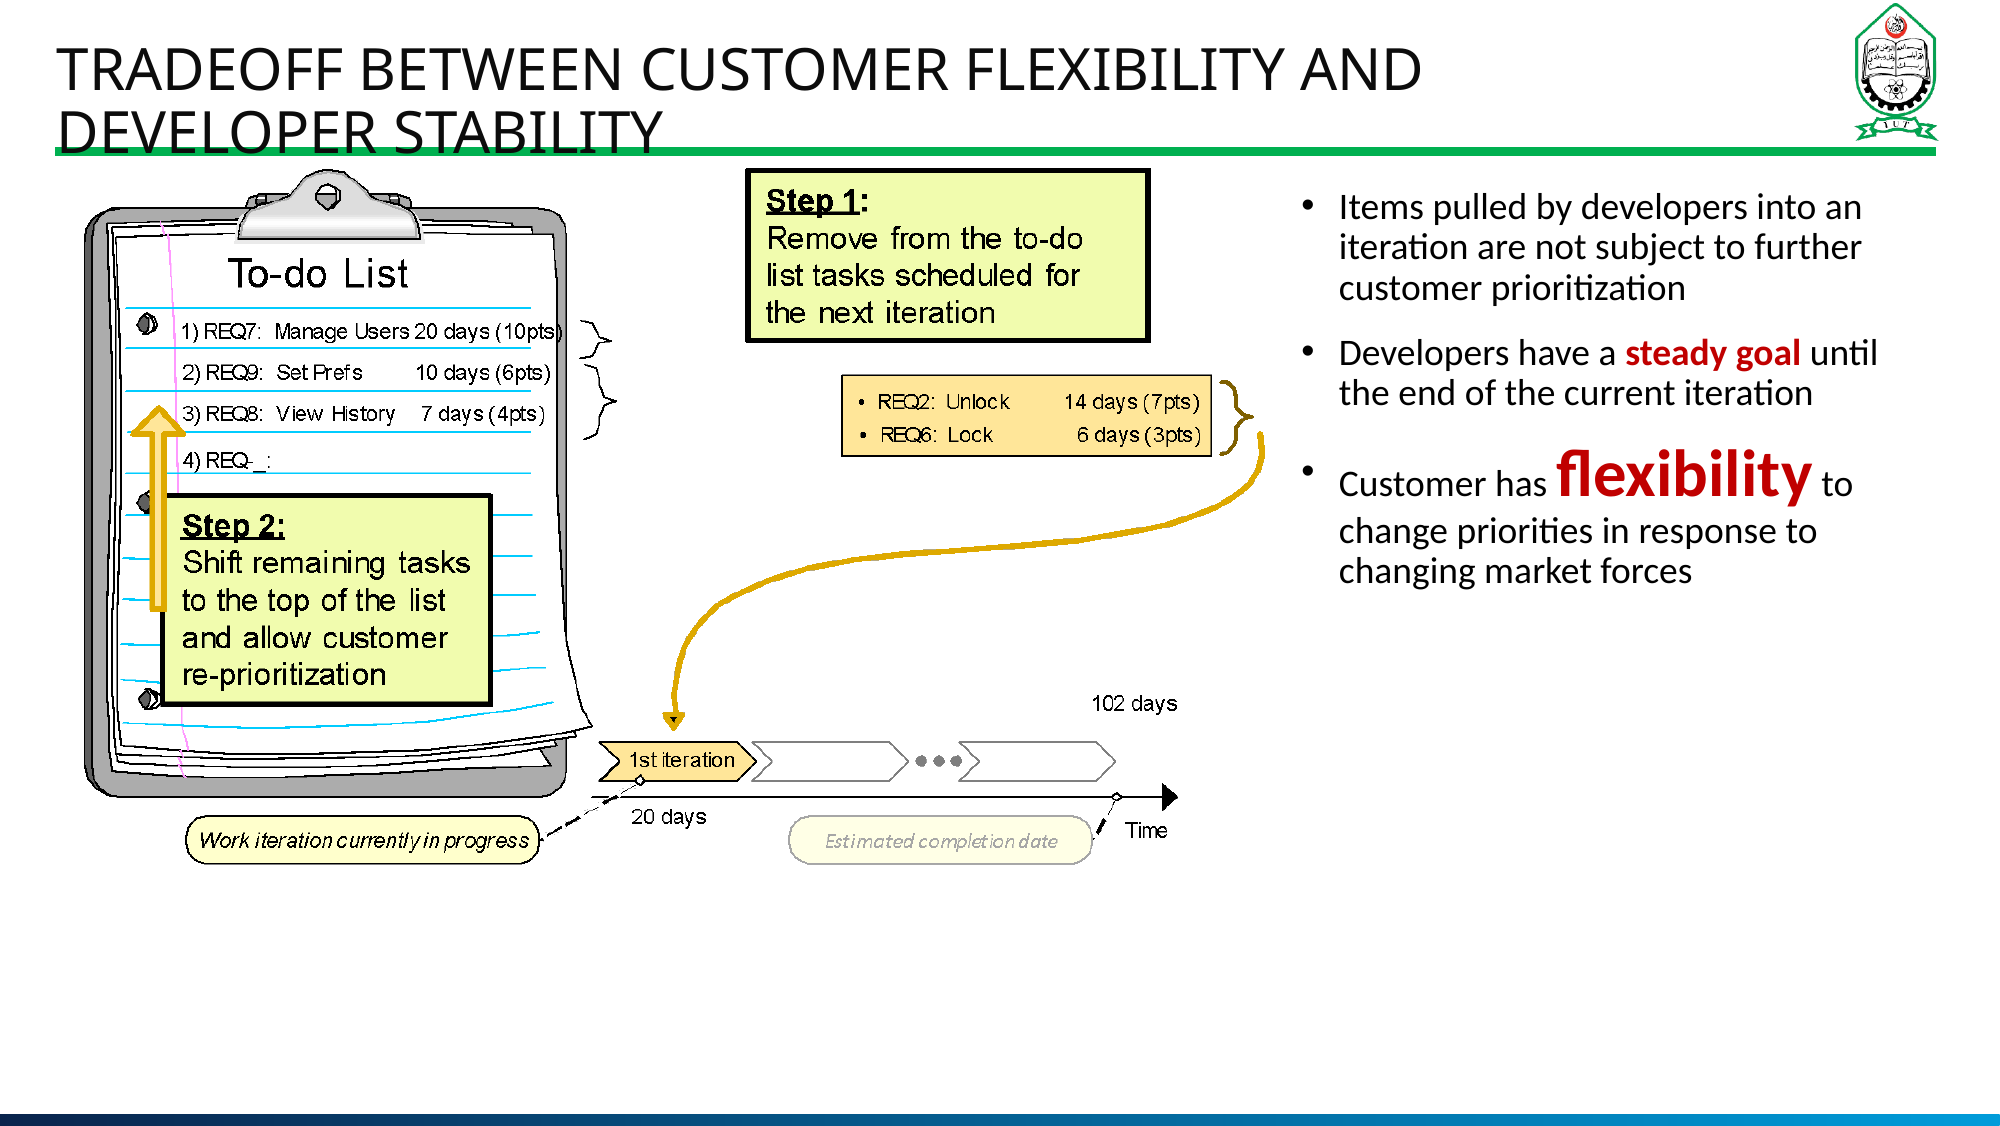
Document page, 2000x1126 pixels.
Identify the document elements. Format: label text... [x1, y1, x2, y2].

picture [1054, 1114, 1058, 1125]
picture [84, 168, 1287, 865]
picture [1854, 3, 1939, 141]
title Tradeoff between Customer Flexibility and Developer Stability [56, 39, 1735, 122]
list Items pulled by developers into an iteration are not subject to further customer prioritization Developers have a steady goal until the end of the current iteration Customer has flexibility to change priorities in response to changing market forces [1291, 179, 1916, 820]
picture [1086, 1114, 1091, 1125]
